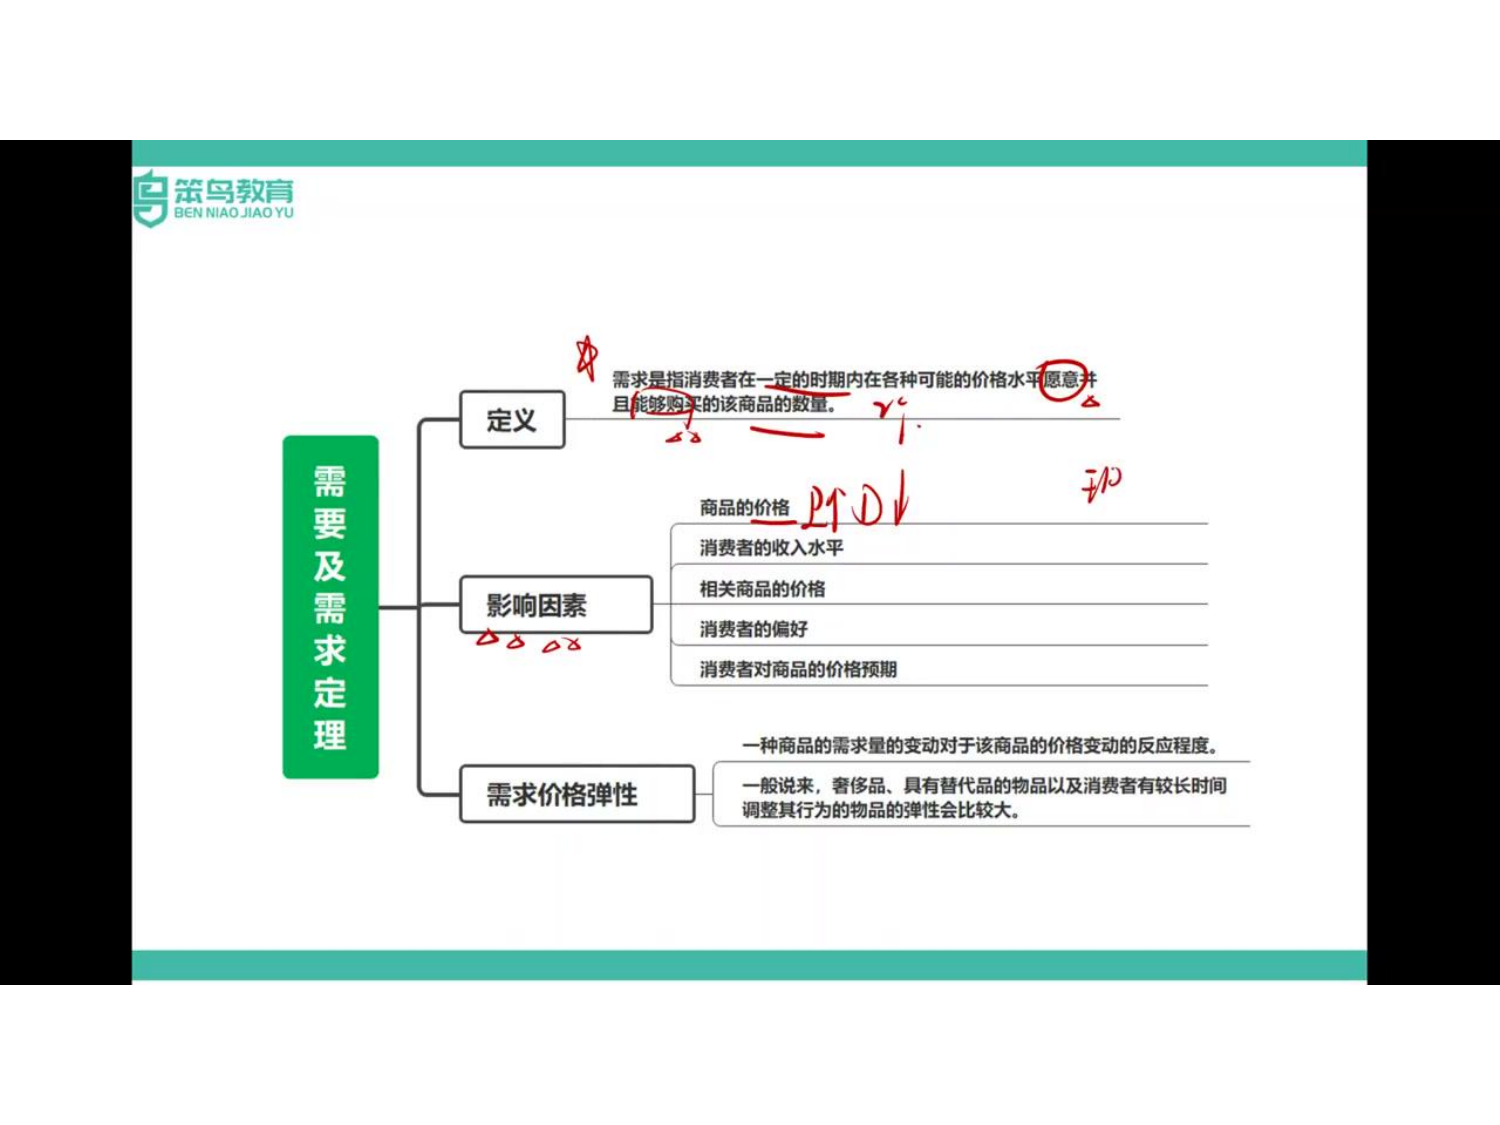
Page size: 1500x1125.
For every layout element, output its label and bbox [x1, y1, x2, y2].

picture [0, 140, 1500, 985]
